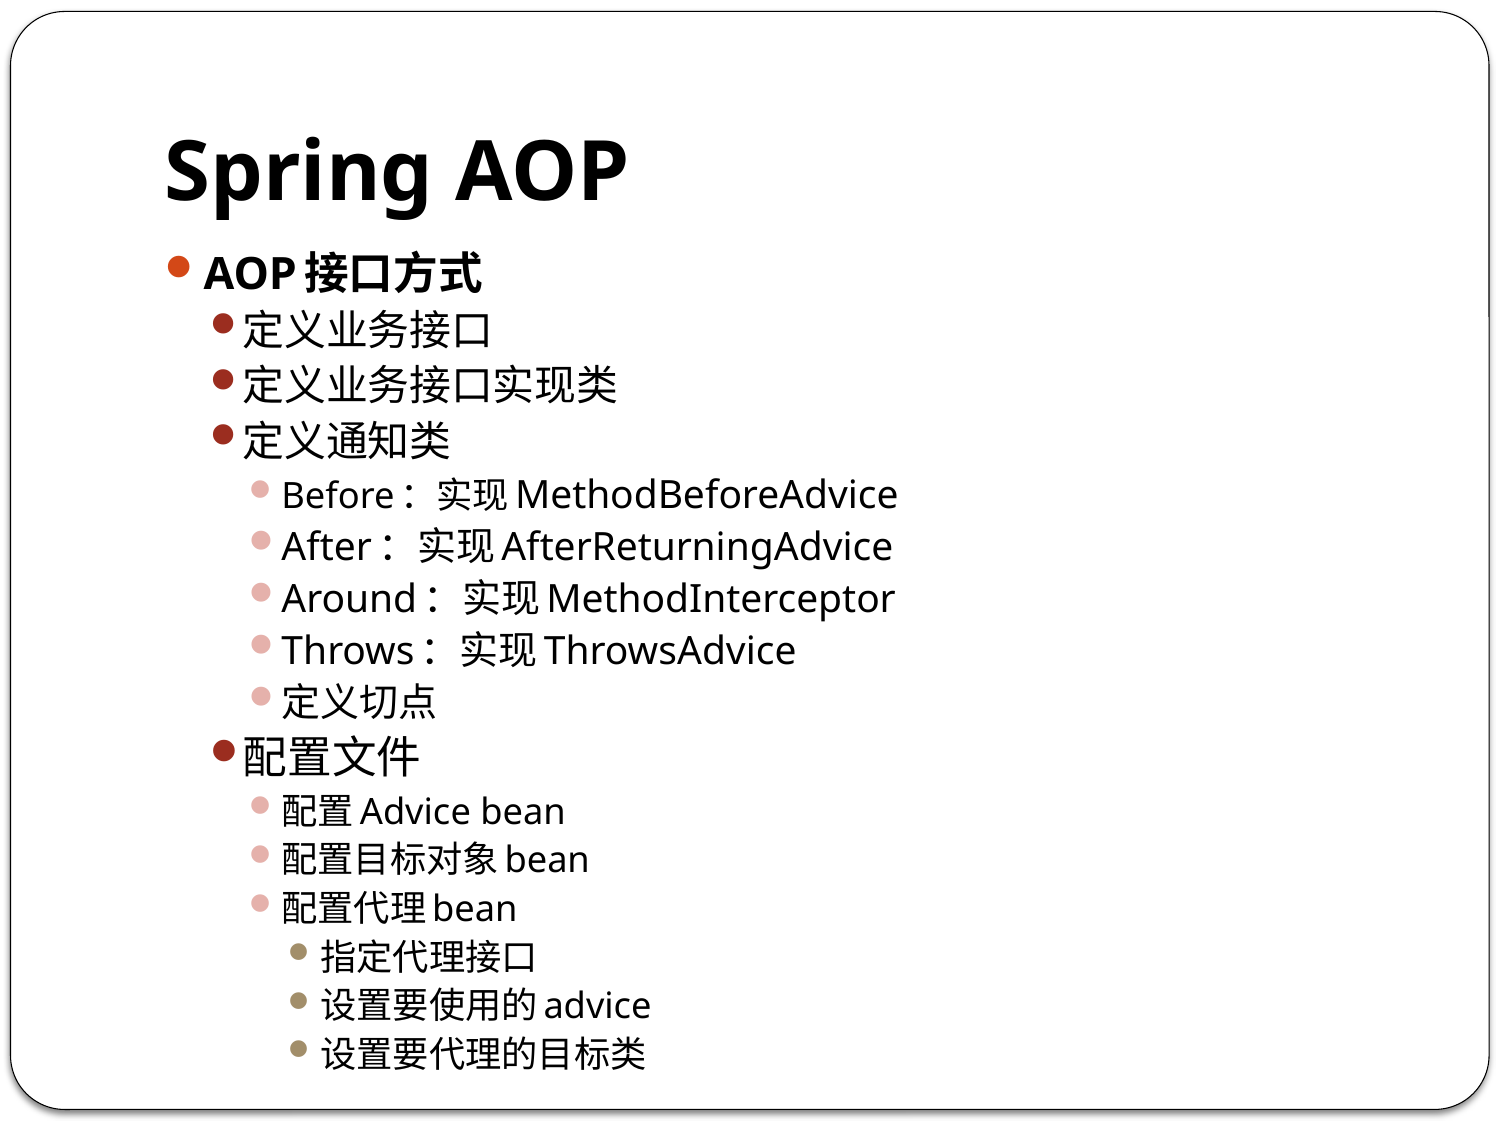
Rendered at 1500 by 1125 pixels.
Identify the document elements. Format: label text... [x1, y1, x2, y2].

list AOP接口方式 定义业务接口 定义业务接口实现类 定义通知类 Before：实现MethodBeforeAdvice After：实现AfterReturningAdvice Around：实现MethodInterceptor Throws：实现ThrowsAdvice 定义切点 配置文件 配置Advice bean 配置目标对象bean 配置代理bean 指定代理接口 设置要使用的advice 设置要代理的目标类 [150, 237, 1425, 1094]
title Spring AOP [150, 45, 1425, 233]
